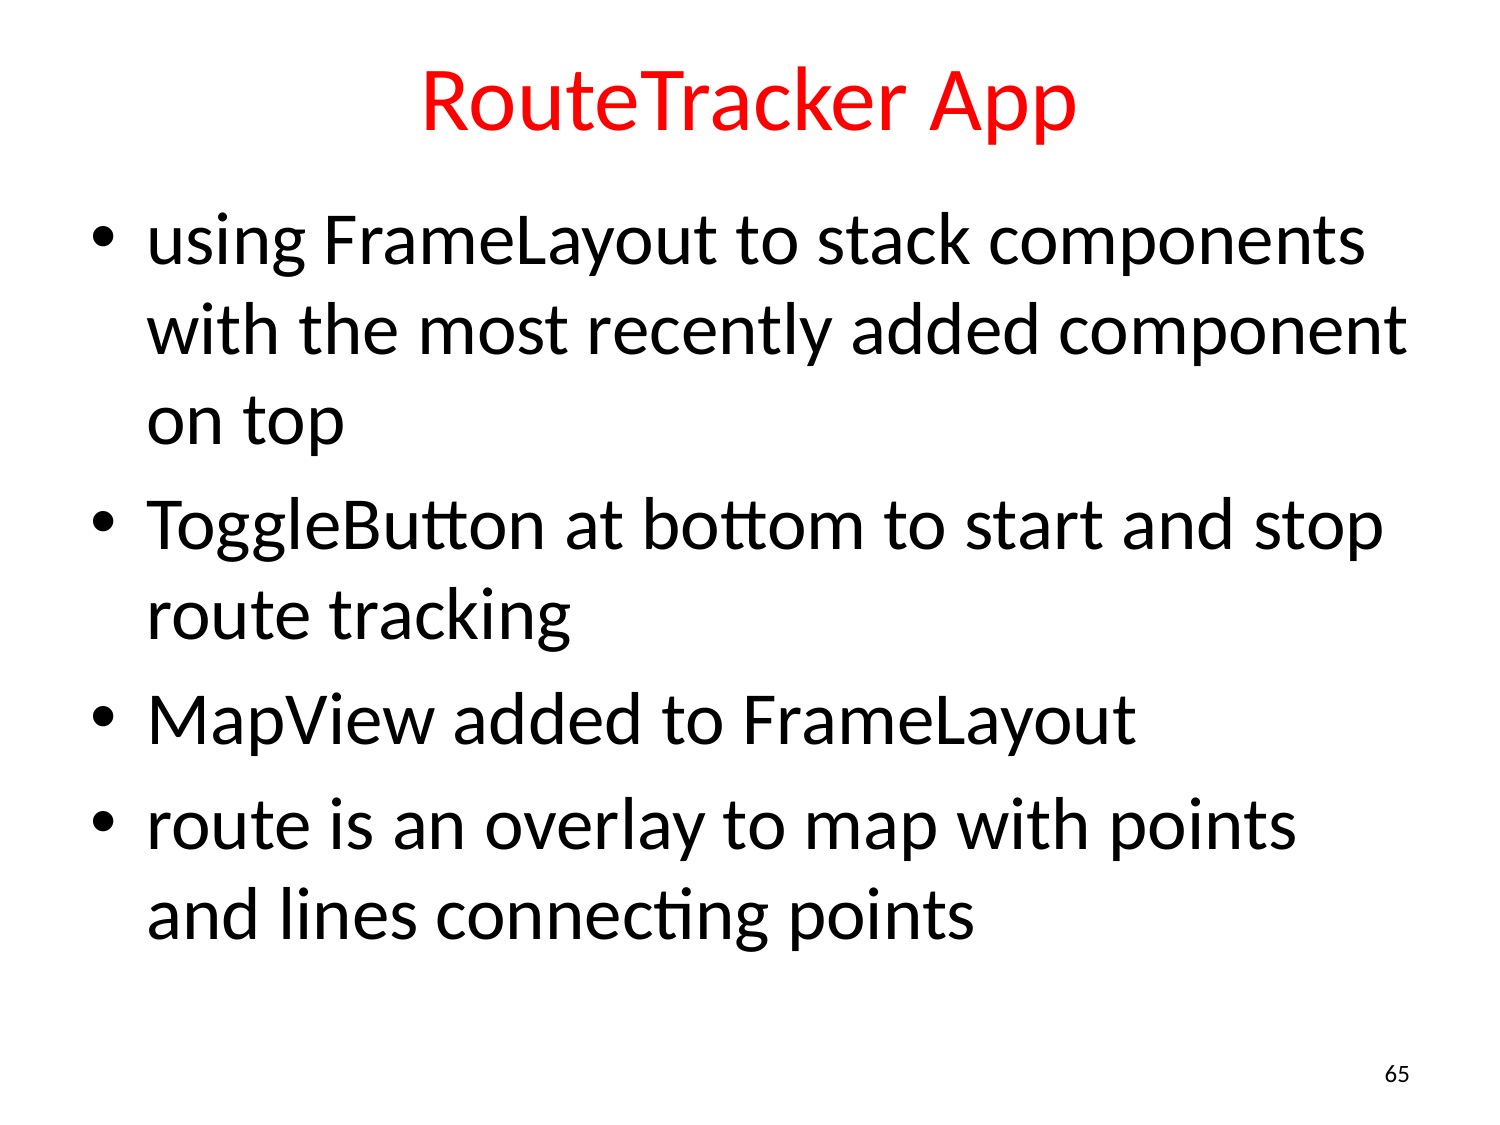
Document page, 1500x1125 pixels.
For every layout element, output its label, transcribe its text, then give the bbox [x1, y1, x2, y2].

list using FrameLayout to stack components with the most recently added component on top ToggleButton at bottom to start and stop route tracking MapView added to FrameLayout route is an overlay to map with points and lines connecting points [75, 182, 1425, 1038]
slide_number 65 [1074, 1042, 1425, 1103]
title RouteTracker App [75, 0, 1425, 182]
